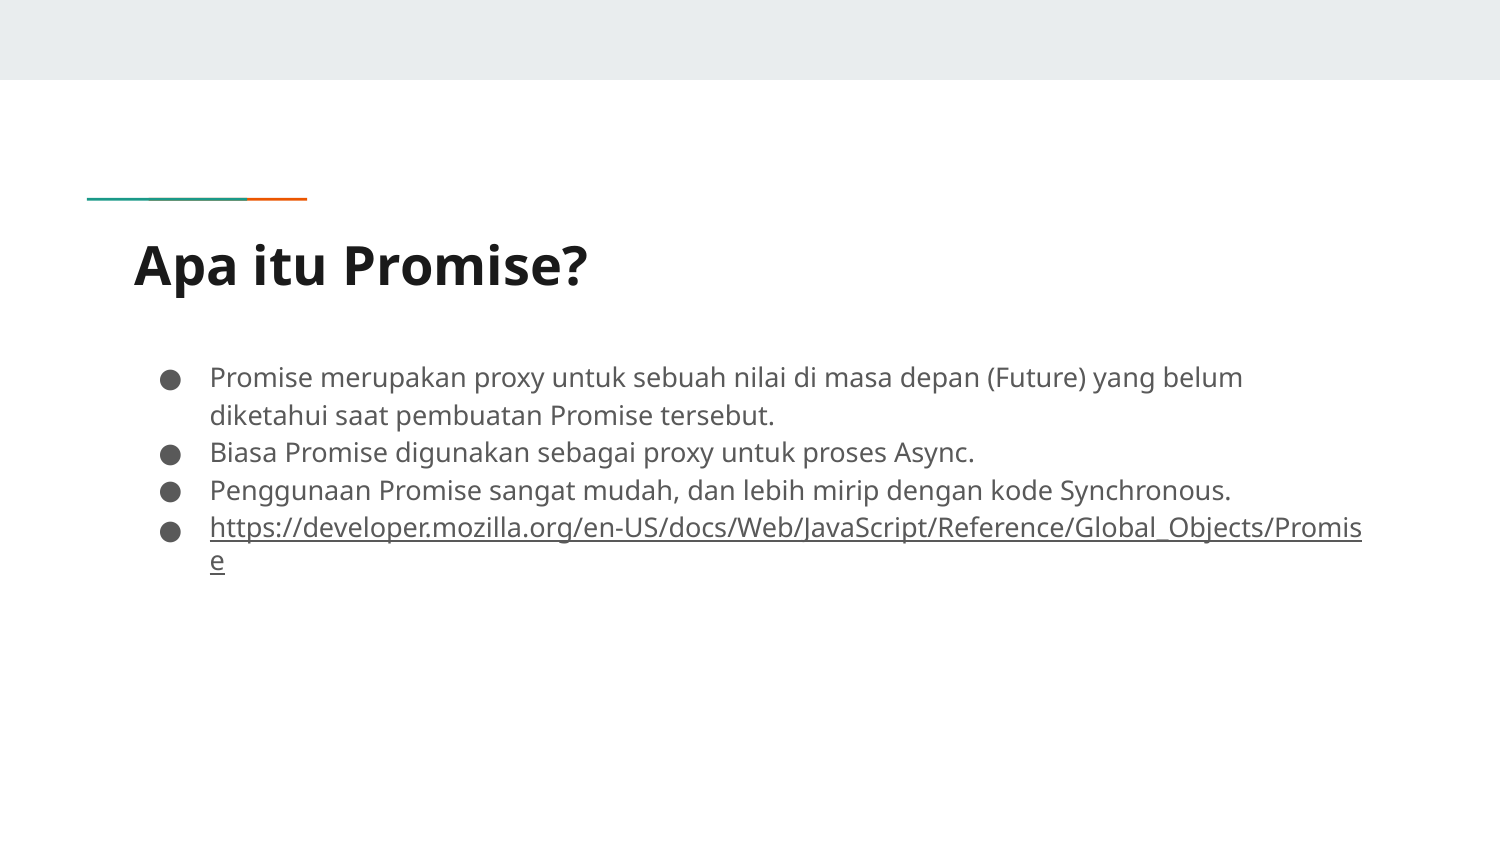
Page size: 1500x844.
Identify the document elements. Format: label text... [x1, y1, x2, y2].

list Promise merupakan proxy untuk sebuah nilai di masa depan (Future) yang belum diketahui saat pembuatan Promise tersebut. Biasa Promise digunakan sebagai proxy untuk proses Async. Penggunaan Promise sangat mudah, dan lebih mirip dengan kode Synchronous. https://developer.mozilla.org/en-US/docs/Web/JavaScript/Reference/Global_Objects/Promise [119, 341, 1381, 712]
title Apa itu Promise? [119, 216, 1381, 305]
